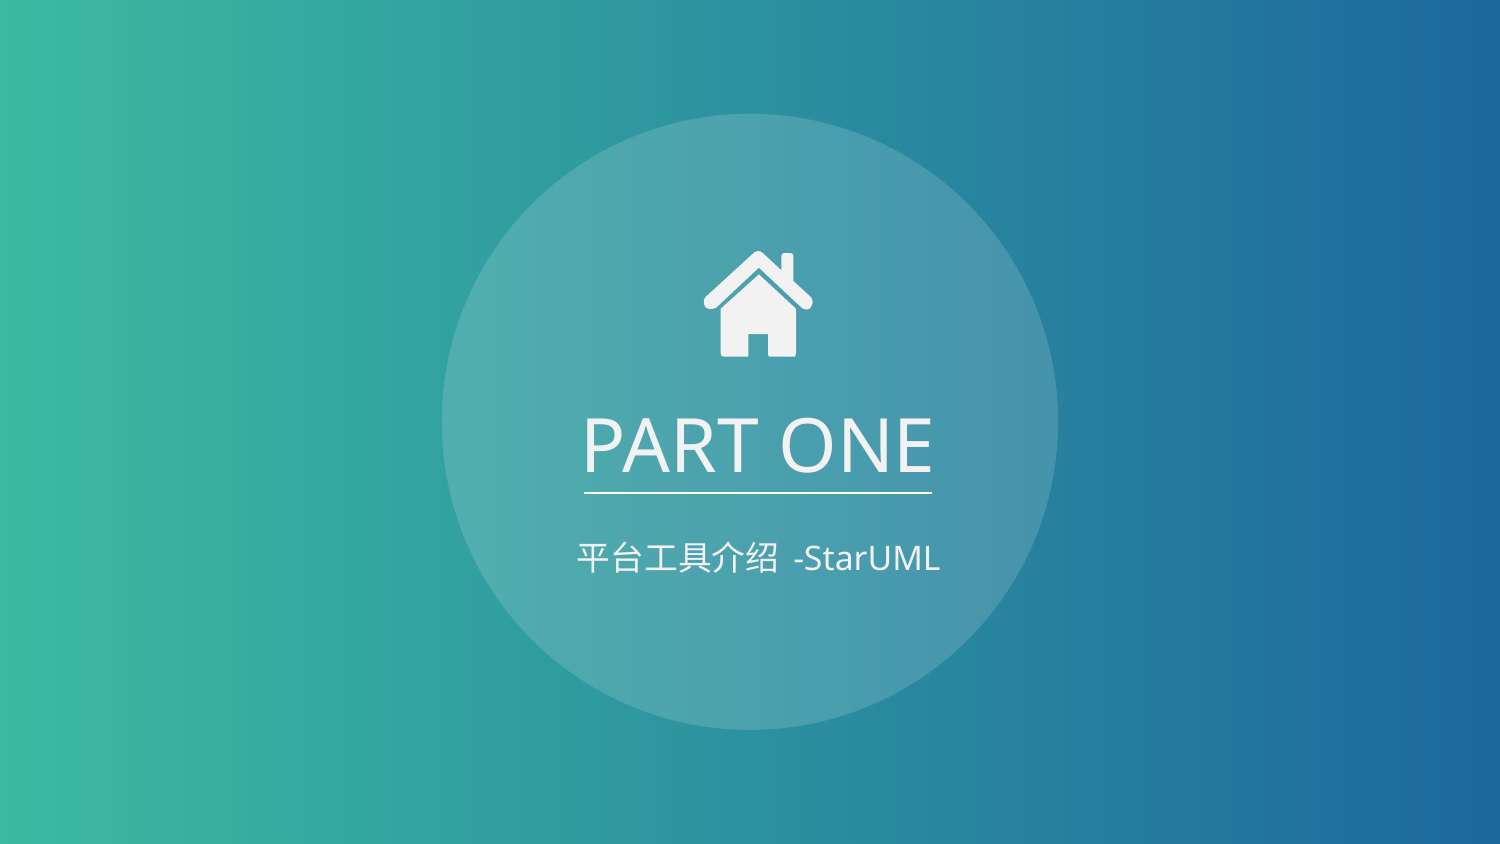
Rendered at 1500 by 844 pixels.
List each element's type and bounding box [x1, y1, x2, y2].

picture [0, 0, 1500, 844]
text_box [702, 250, 814, 357]
text_box [441, 113, 1059, 730]
text_box [501, 389, 1016, 564]
